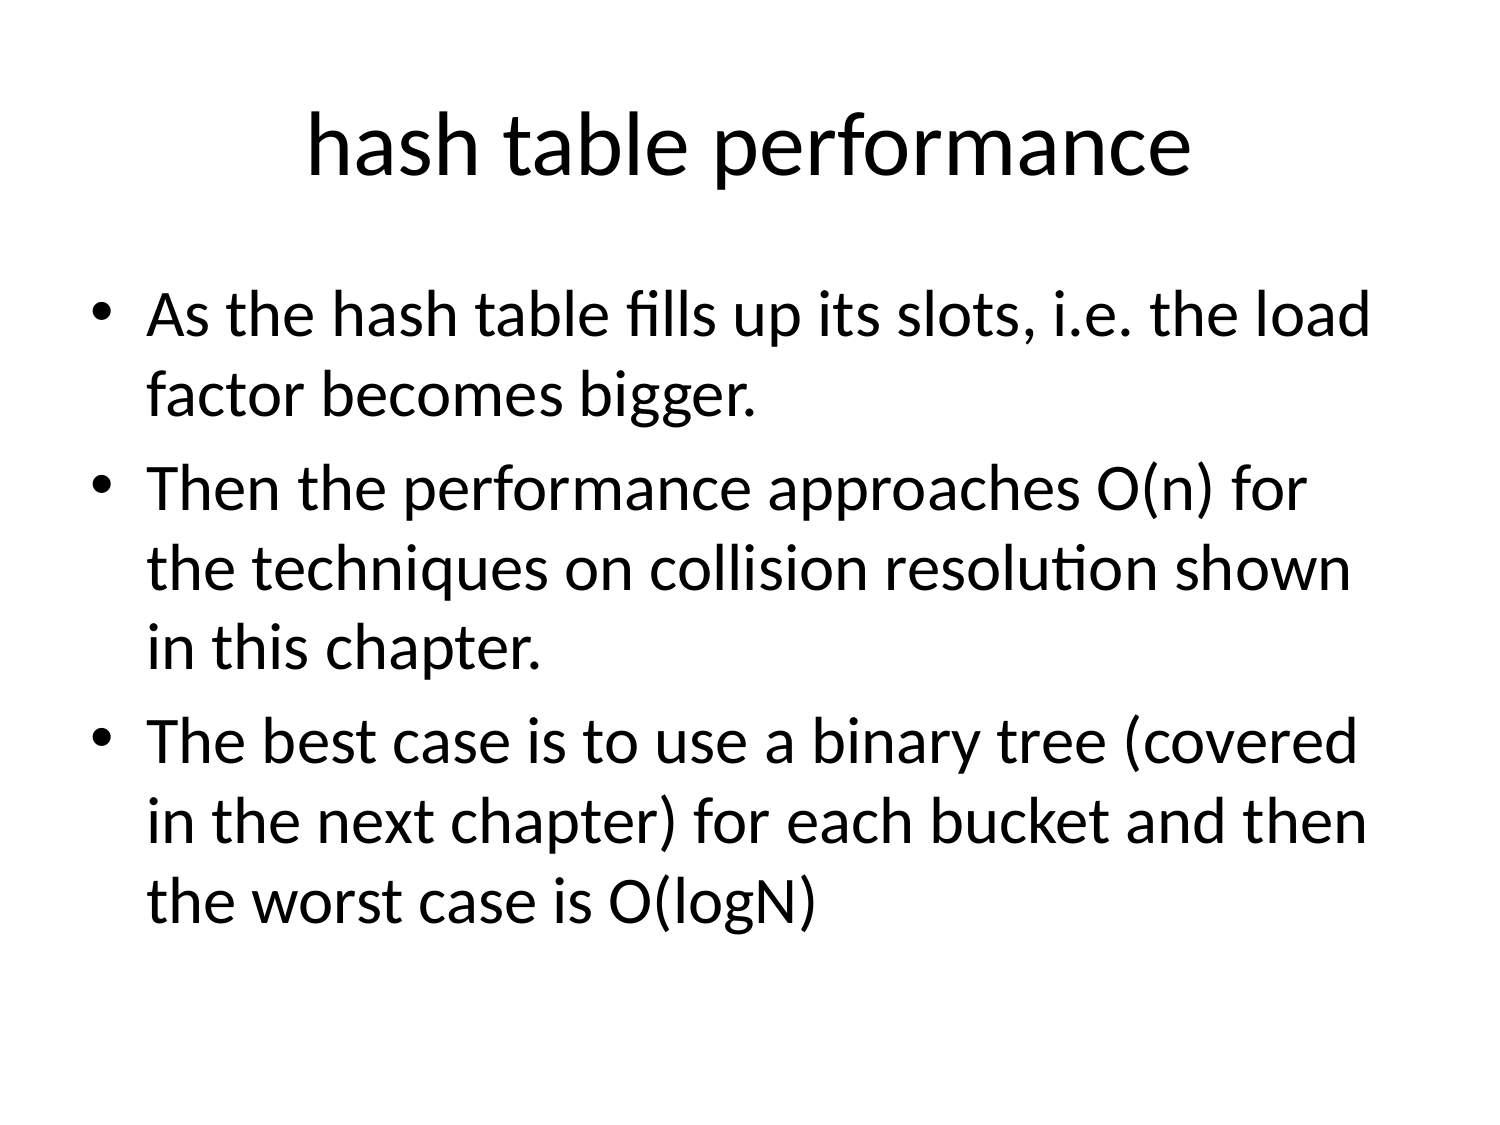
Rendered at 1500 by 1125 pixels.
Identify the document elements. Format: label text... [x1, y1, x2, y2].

title hash table performance [75, 45, 1425, 233]
list As the hash table fills up its slots, i.e. the load factor becomes bigger. Then the performance approaches O(n) for the techniques on collision resolution shown in this chapter. The best case is to use a binary tree (covered in the next chapter) for each bucket and then the worst case is O(logN) [75, 262, 1425, 1005]
